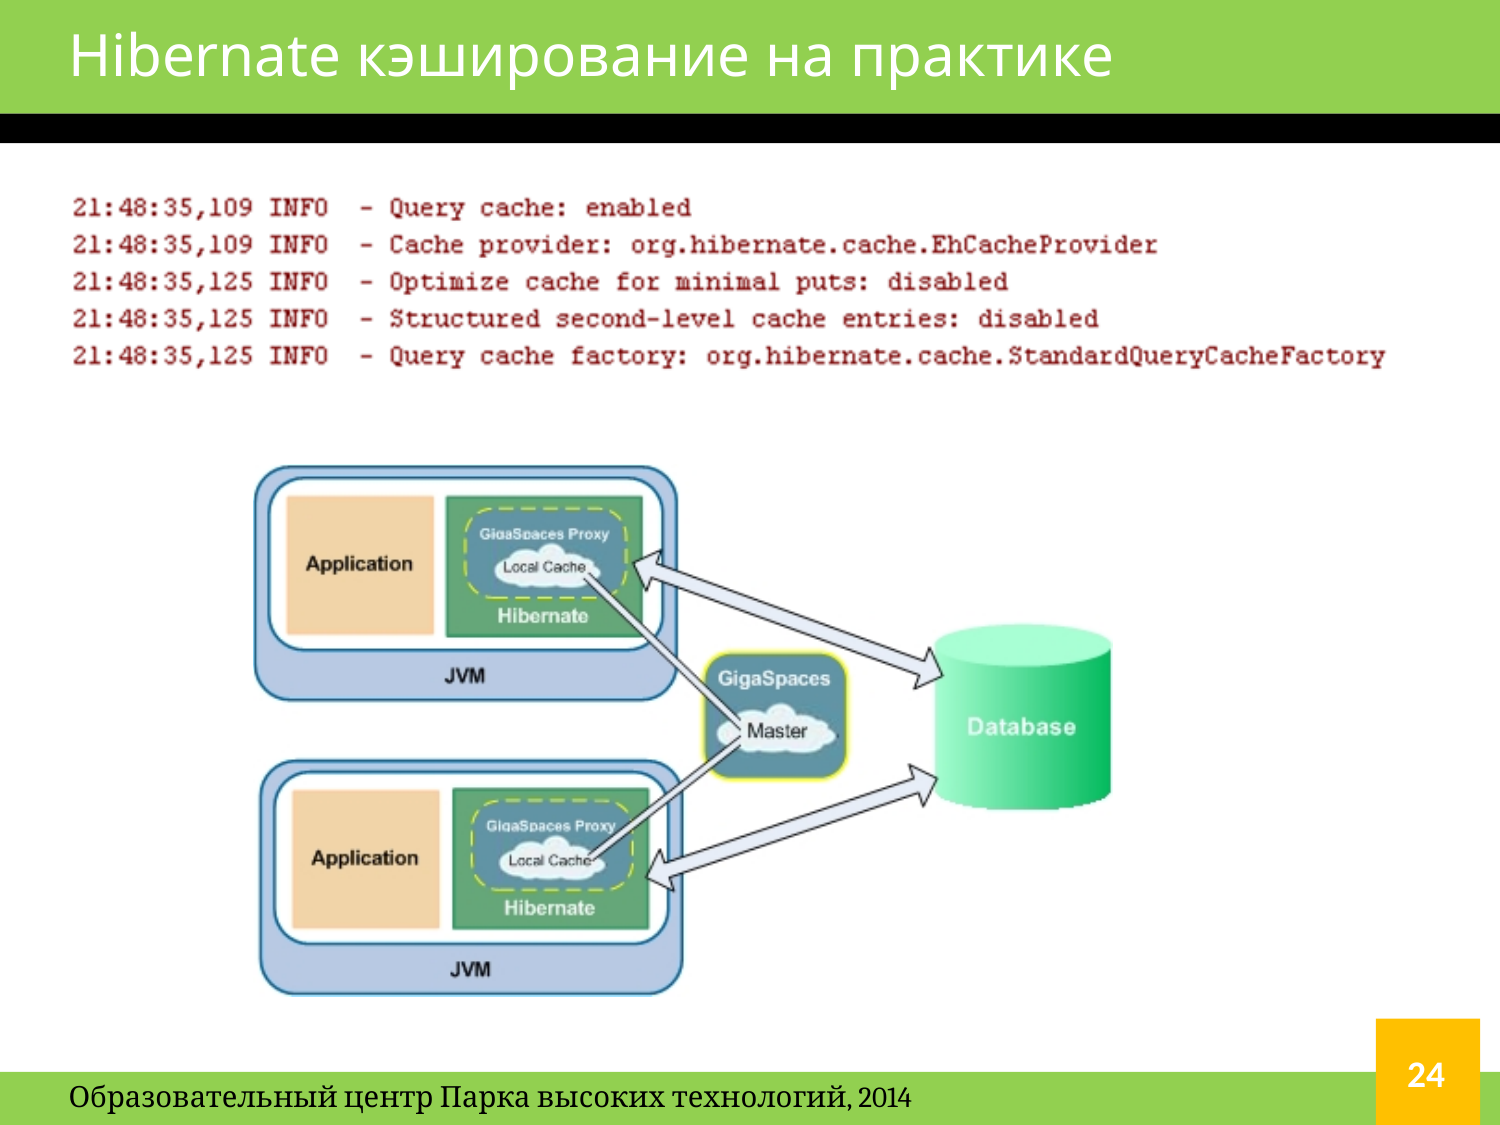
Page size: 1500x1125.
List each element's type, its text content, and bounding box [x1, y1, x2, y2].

picture [64, 184, 1407, 374]
title Hibernate кэширование на практике [53, 7, 1404, 100]
picture [253, 464, 1113, 997]
slide_number 24 [1373, 1042, 1480, 1103]
